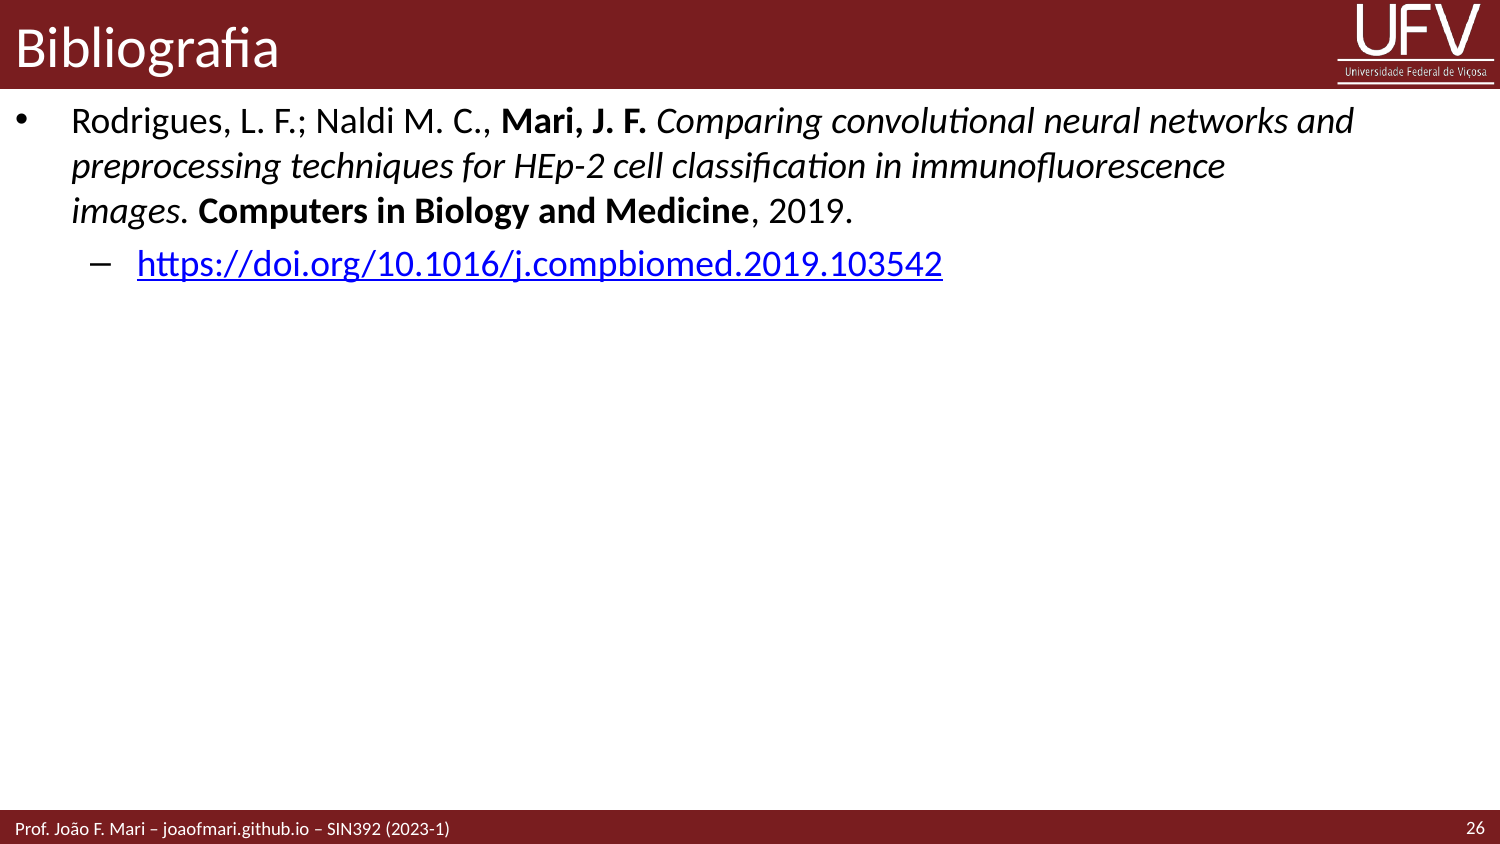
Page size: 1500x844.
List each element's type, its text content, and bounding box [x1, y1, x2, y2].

title Bibliografia [0, 0, 1500, 88]
list Rodrigues, L. F.; Naldi M. C., Mari, J. F. Comparing convolutional neural networks and preprocessing techniques for HEp-2 cell classification in immunofluorescence images. Computers in Biology and Medicine, 2019. https://doi.org/10.1016/j.compbiomed.2019.103542 [0, 88, 1500, 812]
slide_number 26 [1328, 811, 1500, 844]
footer Prof. João F. Mari – joaofmari.github.io – SIN392 (2023-1) [0, 812, 1034, 844]
